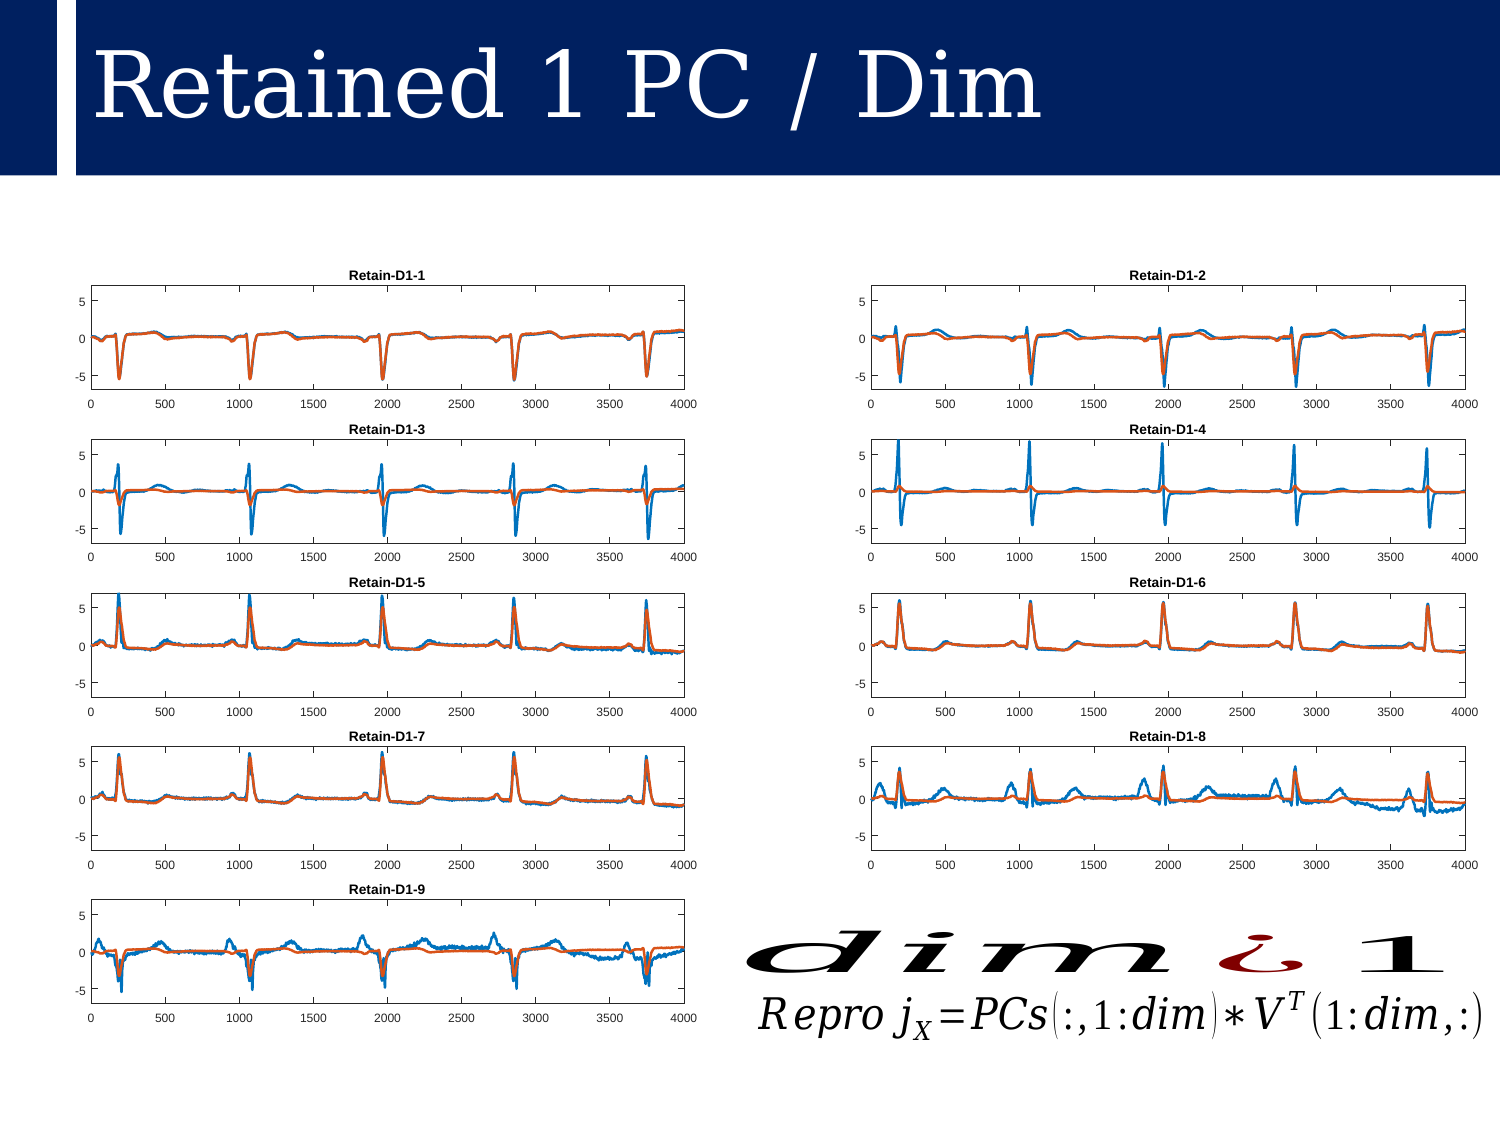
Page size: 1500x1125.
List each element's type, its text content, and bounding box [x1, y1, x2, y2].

title Retained 1 PC / Dim [76, 0, 1500, 176]
picture [62, 212, 1485, 1101]
